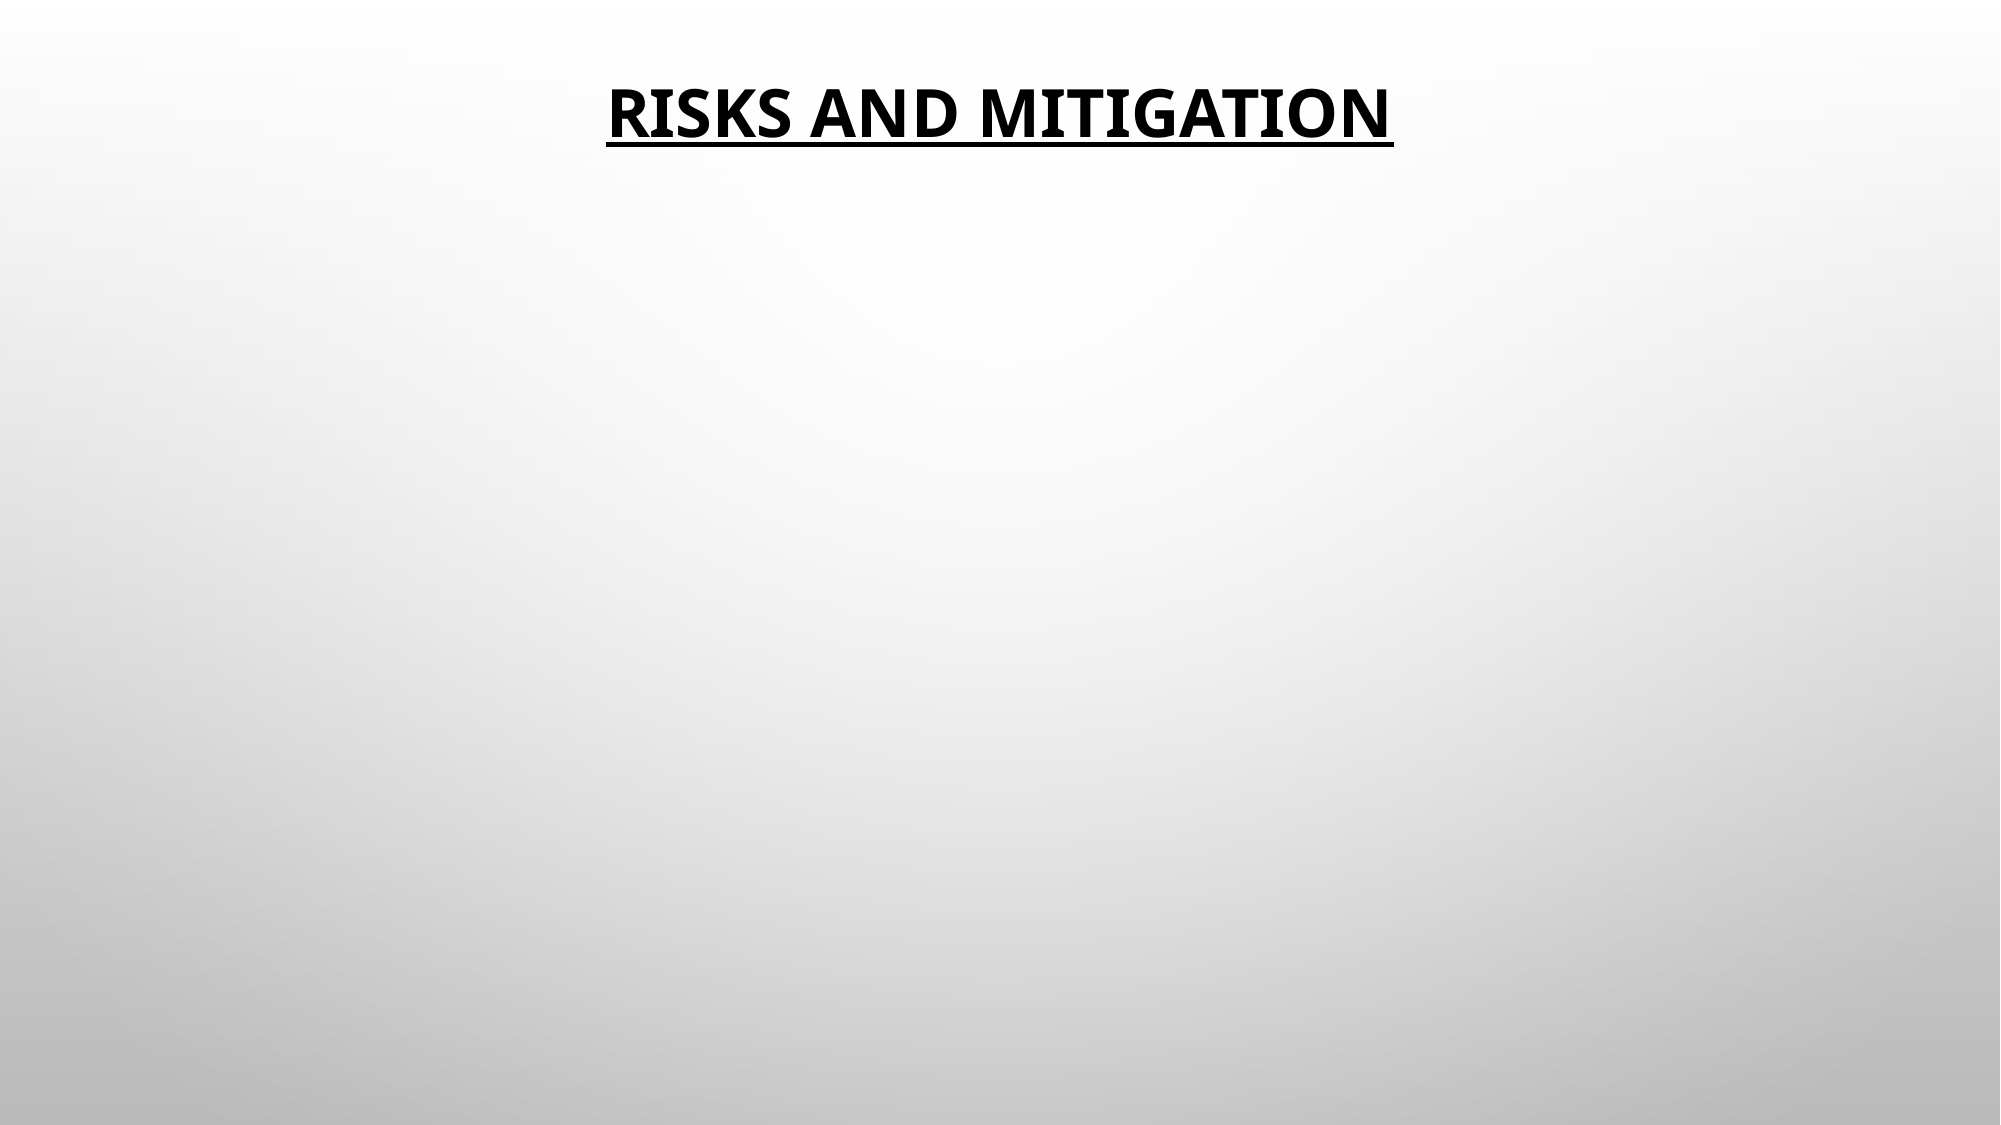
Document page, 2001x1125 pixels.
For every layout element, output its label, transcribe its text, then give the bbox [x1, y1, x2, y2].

picture [0, 0, 2000, 1125]
title Risks and mitigation [149, 51, 1851, 180]
